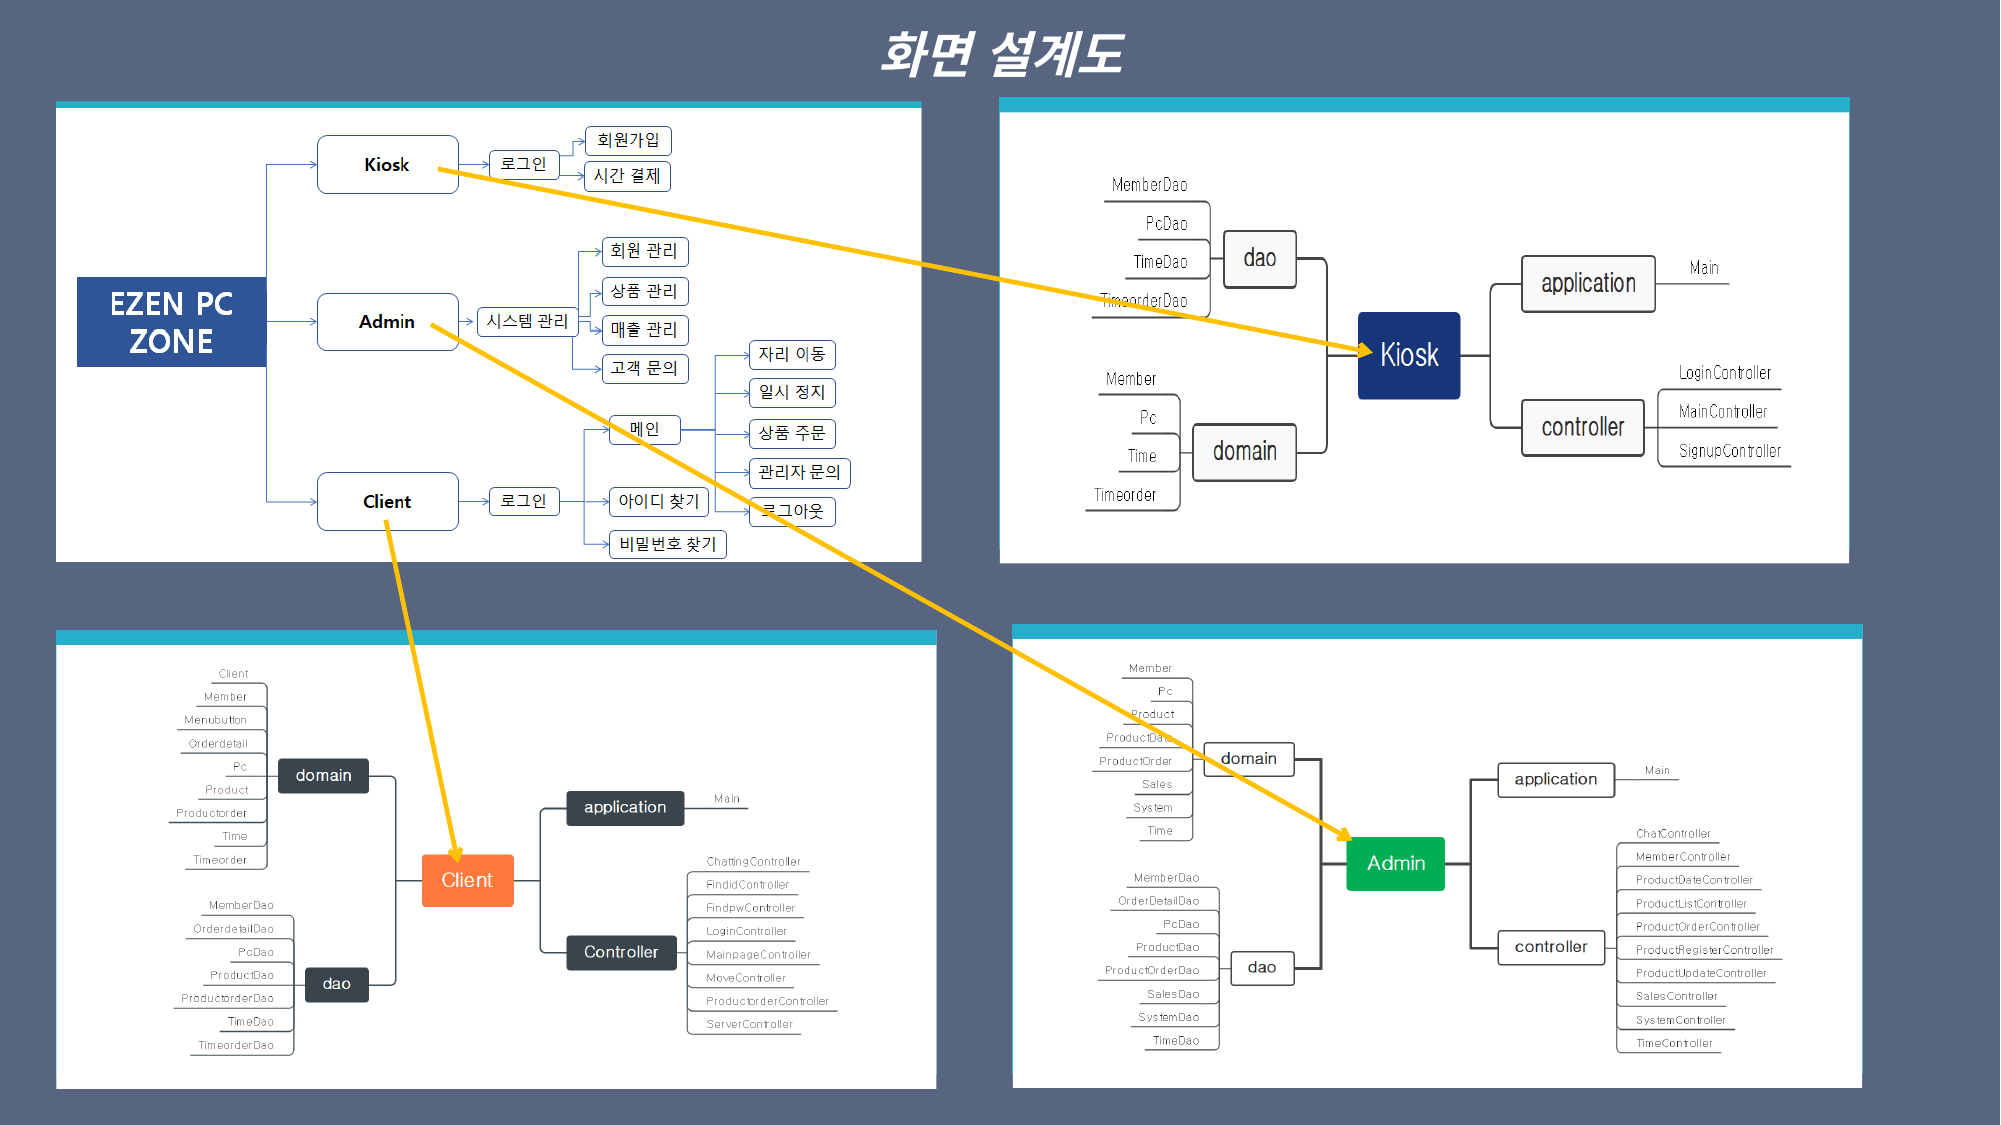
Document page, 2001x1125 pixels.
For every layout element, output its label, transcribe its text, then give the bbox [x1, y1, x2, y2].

picture [56, 100, 922, 564]
picture [146, 655, 866, 1080]
picture [1082, 650, 1797, 1071]
text_box [999, 111, 1850, 564]
text_box [1012, 638, 1863, 1089]
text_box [437, 168, 1373, 353]
picture [1067, 132, 1808, 551]
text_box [430, 324, 1353, 841]
text_box 화면 설계도 [382, 16, 1618, 91]
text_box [385, 519, 459, 864]
text_box [55, 644, 937, 1090]
